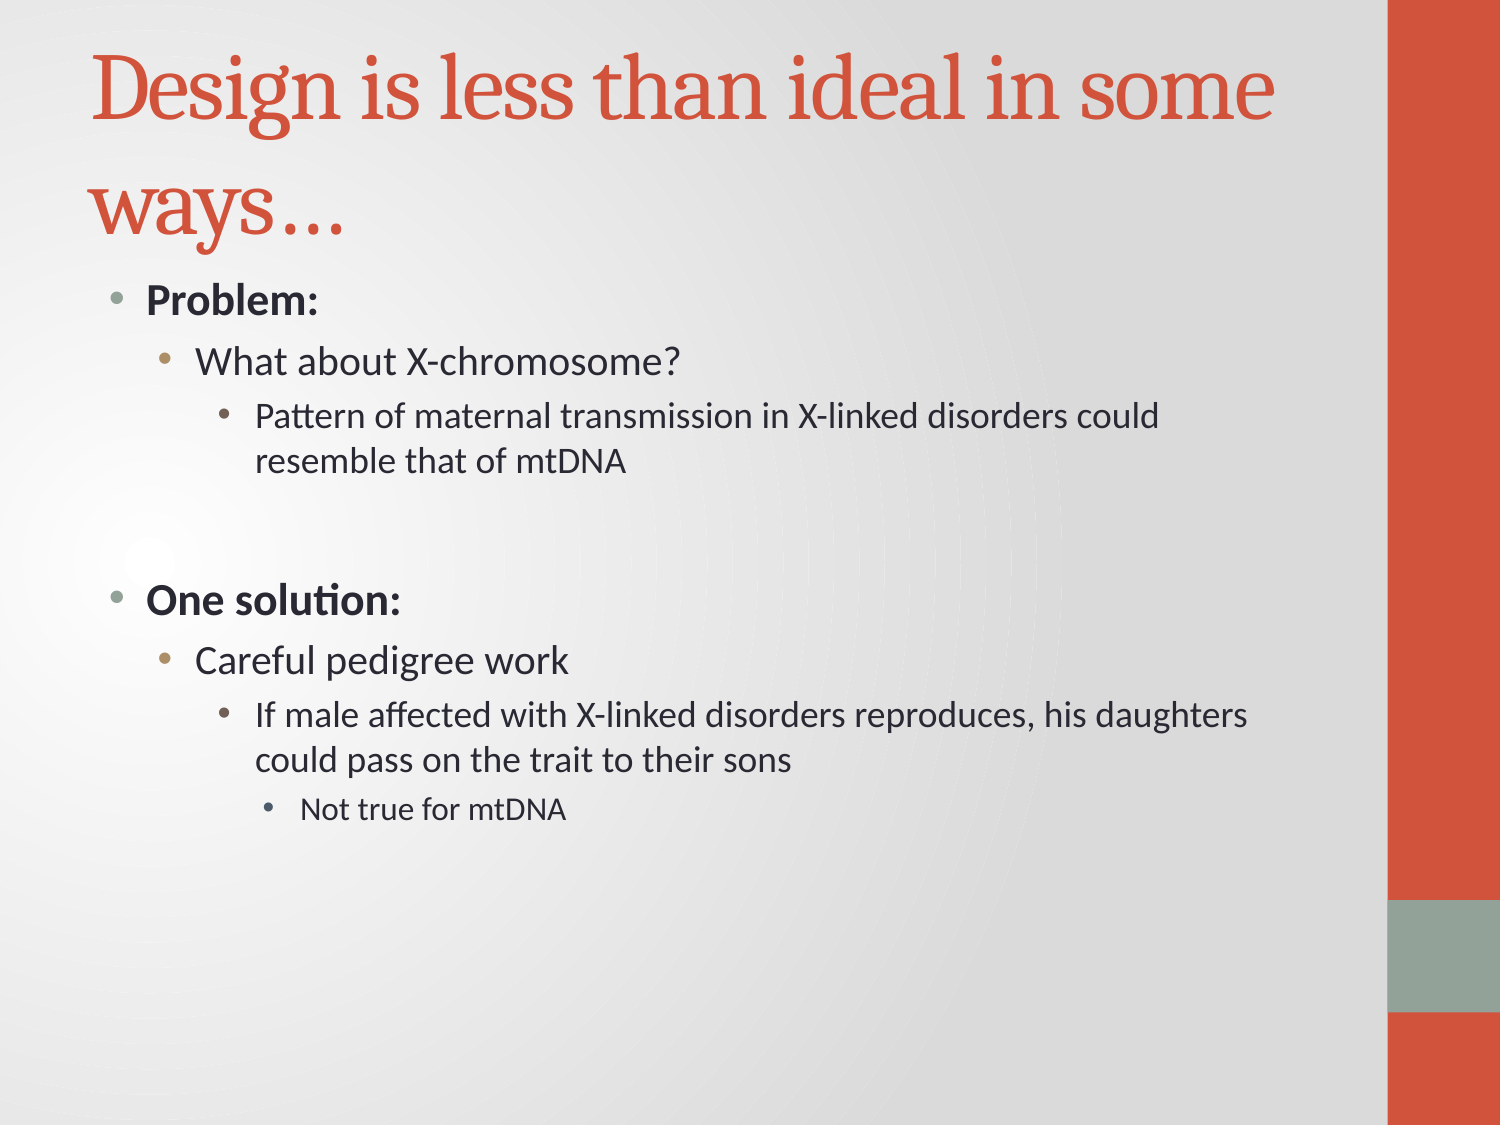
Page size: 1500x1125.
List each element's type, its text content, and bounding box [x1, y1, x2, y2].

list Problem: What about X-chromosome? Pattern of maternal transmission in X-linked disorders could resemble that of mtDNA One solution: Careful pedigree work If male affected with X-linked disorders reproduces, his daughters could pass on the trait to their sons Not true for mtDNA [75, 262, 1325, 1050]
title Design is less than ideal in some ways… [75, 45, 1325, 233]
